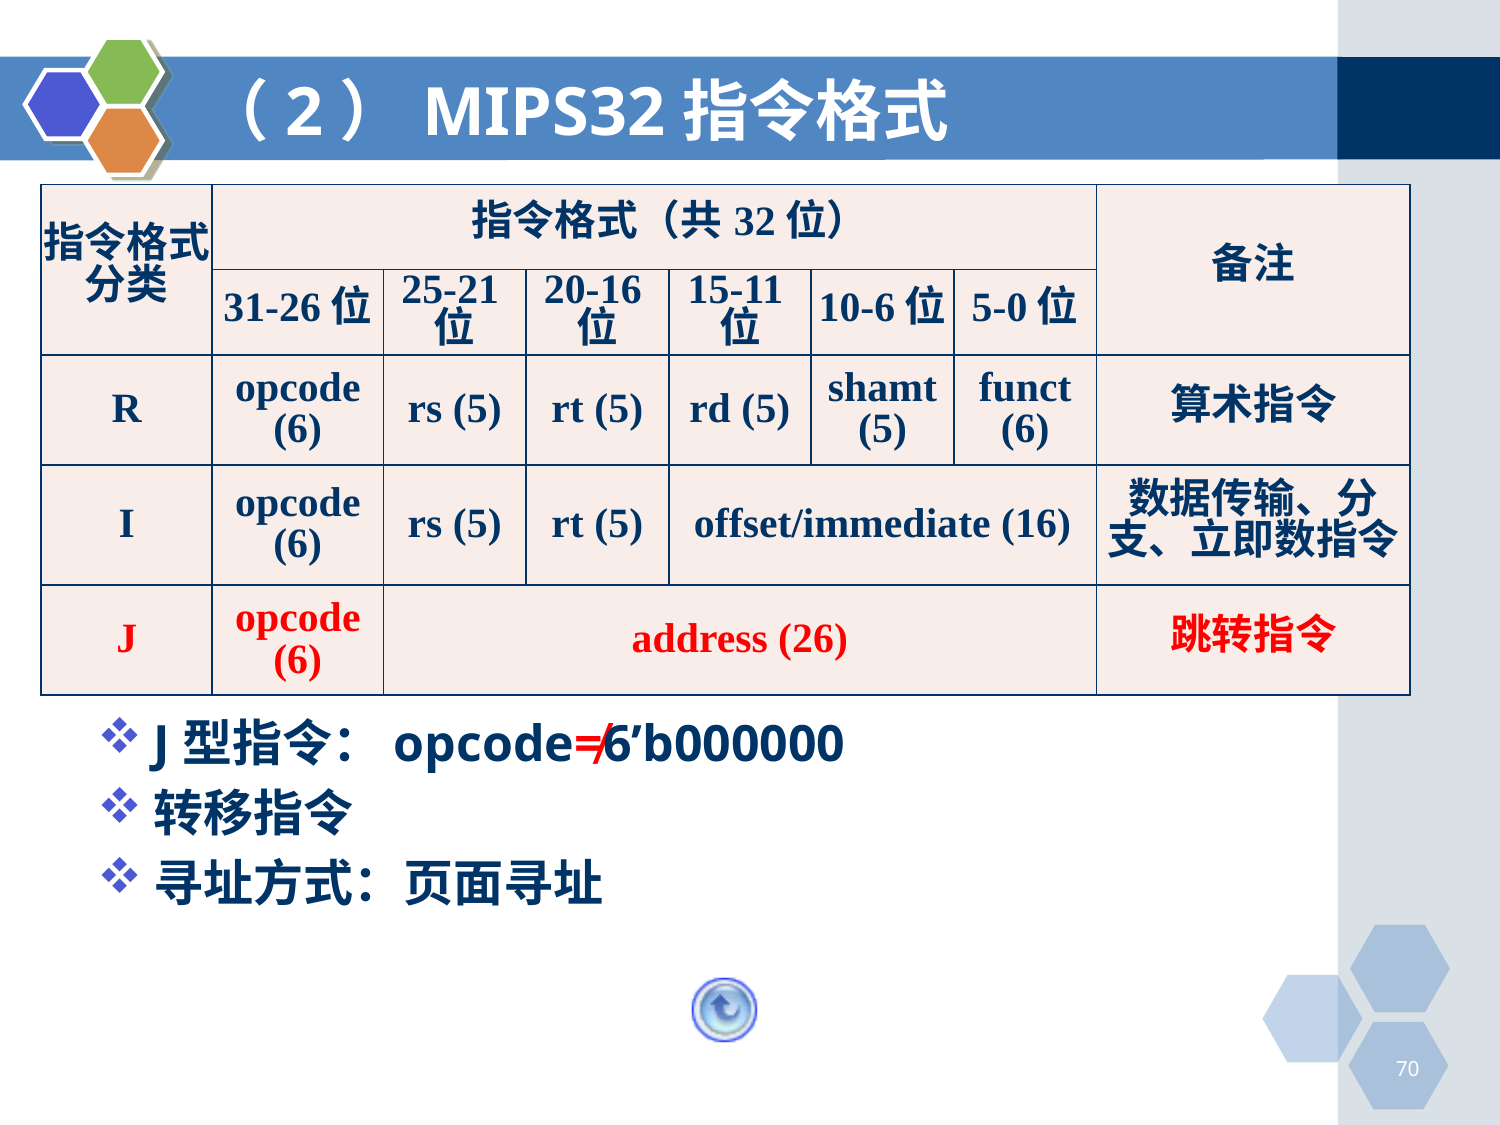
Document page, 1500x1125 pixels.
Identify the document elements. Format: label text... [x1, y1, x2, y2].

table_cell 算术指令 [1097, 356, 1409, 464]
table_cell 5-0位 [955, 270, 1096, 354]
table_cell opcode (6) [213, 586, 383, 694]
table_header 指令格式（共32位） [213, 185, 1096, 269]
table_cell rd (5) [670, 356, 810, 464]
text_box J型指令：opcode≠6’b000000 转移指令 寻址方式：页面寻址 [82, 704, 1433, 941]
table_cell funct (6) [955, 356, 1096, 464]
table_cell 跳转指令 [1097, 586, 1409, 694]
table_cell 25-21位 [384, 270, 525, 354]
table_cell 数据传输、分 支、立即数指令 [1097, 466, 1409, 584]
table_cell offset/immediate (16) [670, 466, 1096, 584]
table_cell opcode (6) [213, 356, 383, 464]
table_cell rs (5) [384, 466, 525, 584]
table_header 指令格式分类 [42, 185, 211, 354]
table_cell 10-6位 [812, 270, 953, 354]
table_cell opcode (6) [213, 466, 383, 584]
table_cell 15-11位 [670, 270, 810, 354]
table_cell rt (5) [527, 356, 668, 464]
table_cell 20-16位 [527, 270, 668, 354]
table_cell R [42, 356, 211, 464]
table_cell I [42, 466, 211, 584]
title （2）MIPS32指令格式 [187, 62, 1288, 155]
picture [690, 975, 760, 1045]
slide_number 70 [1359, 1047, 1435, 1086]
table_cell address (26) [384, 586, 1096, 694]
table_cell rt (5) [527, 466, 668, 584]
table_header 备注 [1097, 185, 1409, 354]
table_cell rs (5) [384, 356, 525, 464]
table_cell J [42, 586, 211, 694]
table_cell 31-26位 [213, 270, 383, 354]
table_cell shamt (5) [812, 356, 953, 464]
